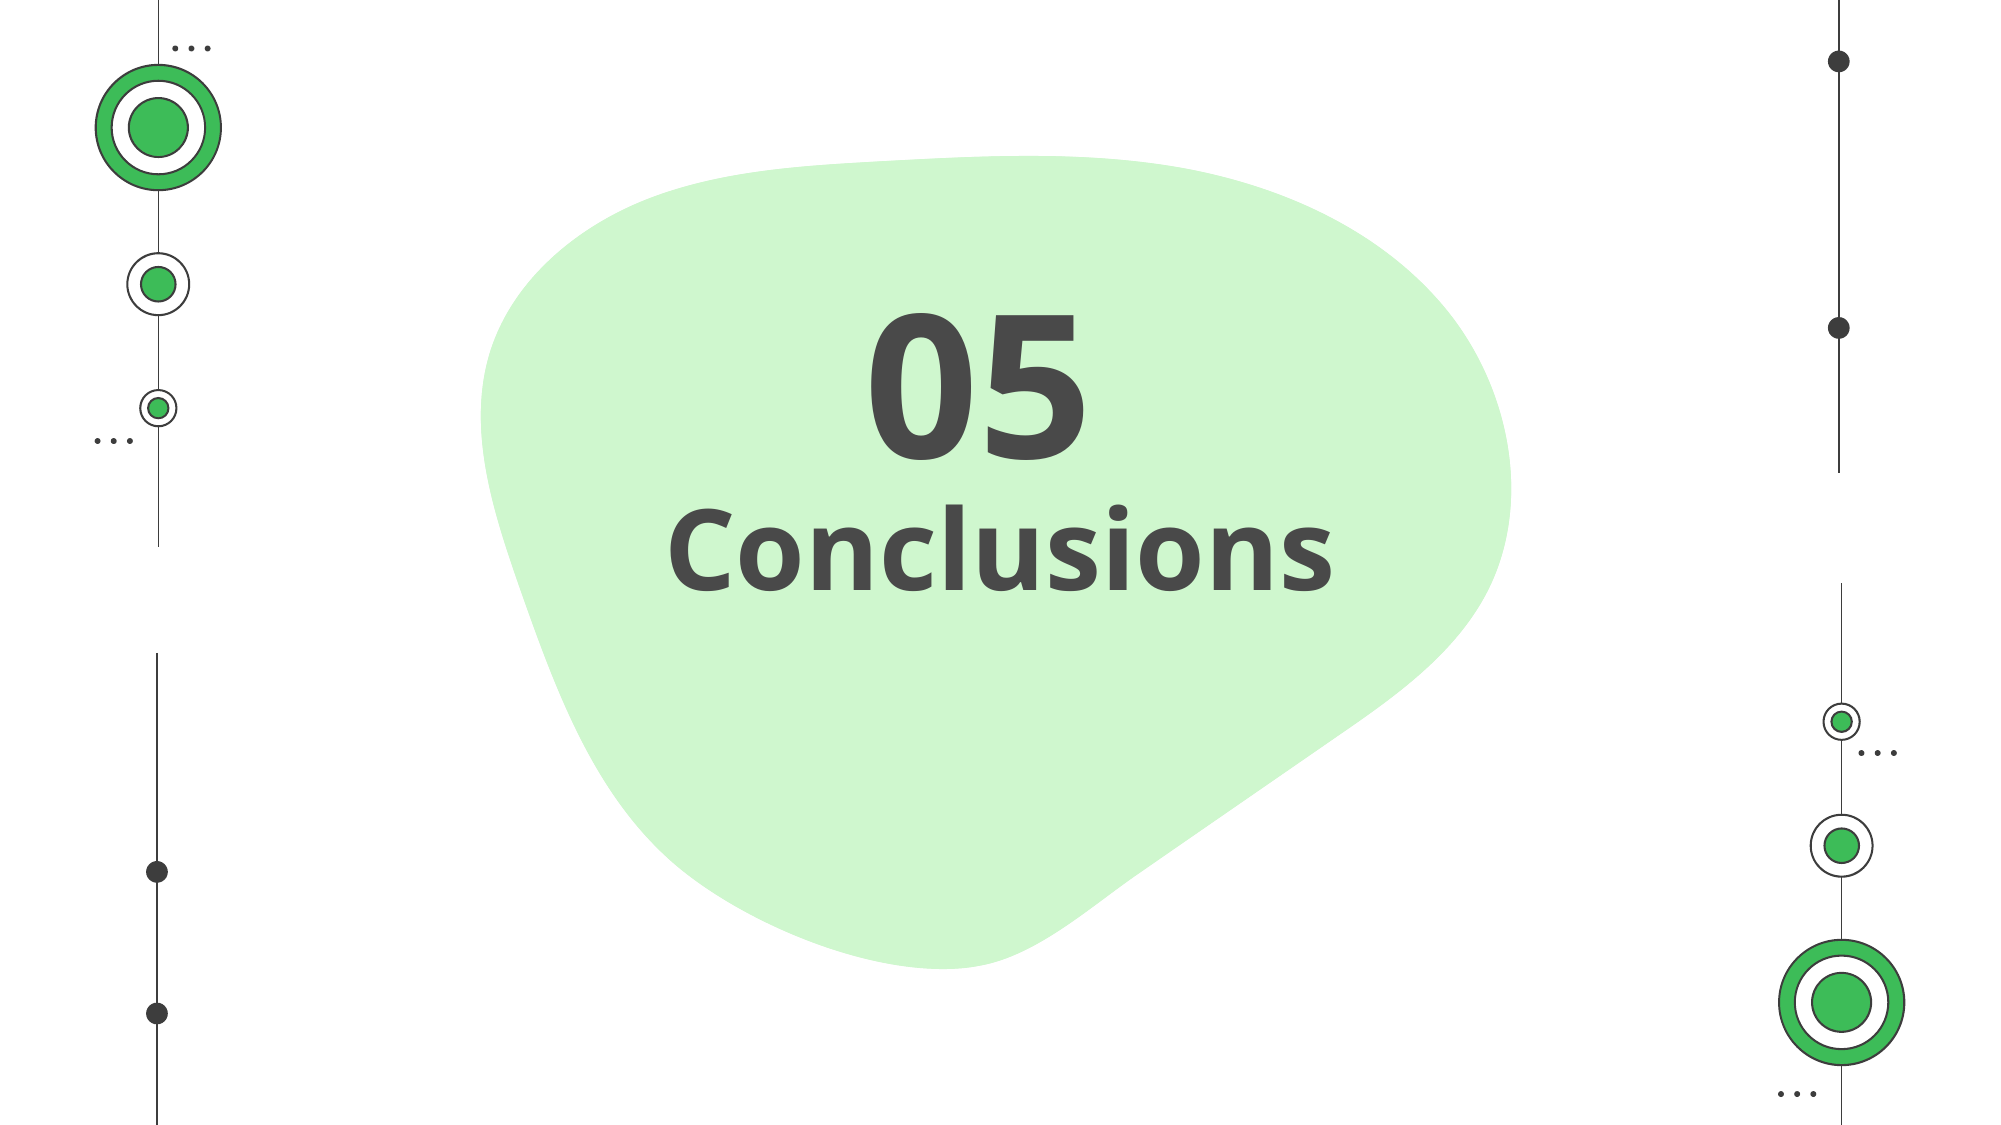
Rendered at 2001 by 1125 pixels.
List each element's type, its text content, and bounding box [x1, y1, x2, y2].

title Conclusions [599, 426, 1401, 665]
title 05 [803, 280, 1154, 515]
